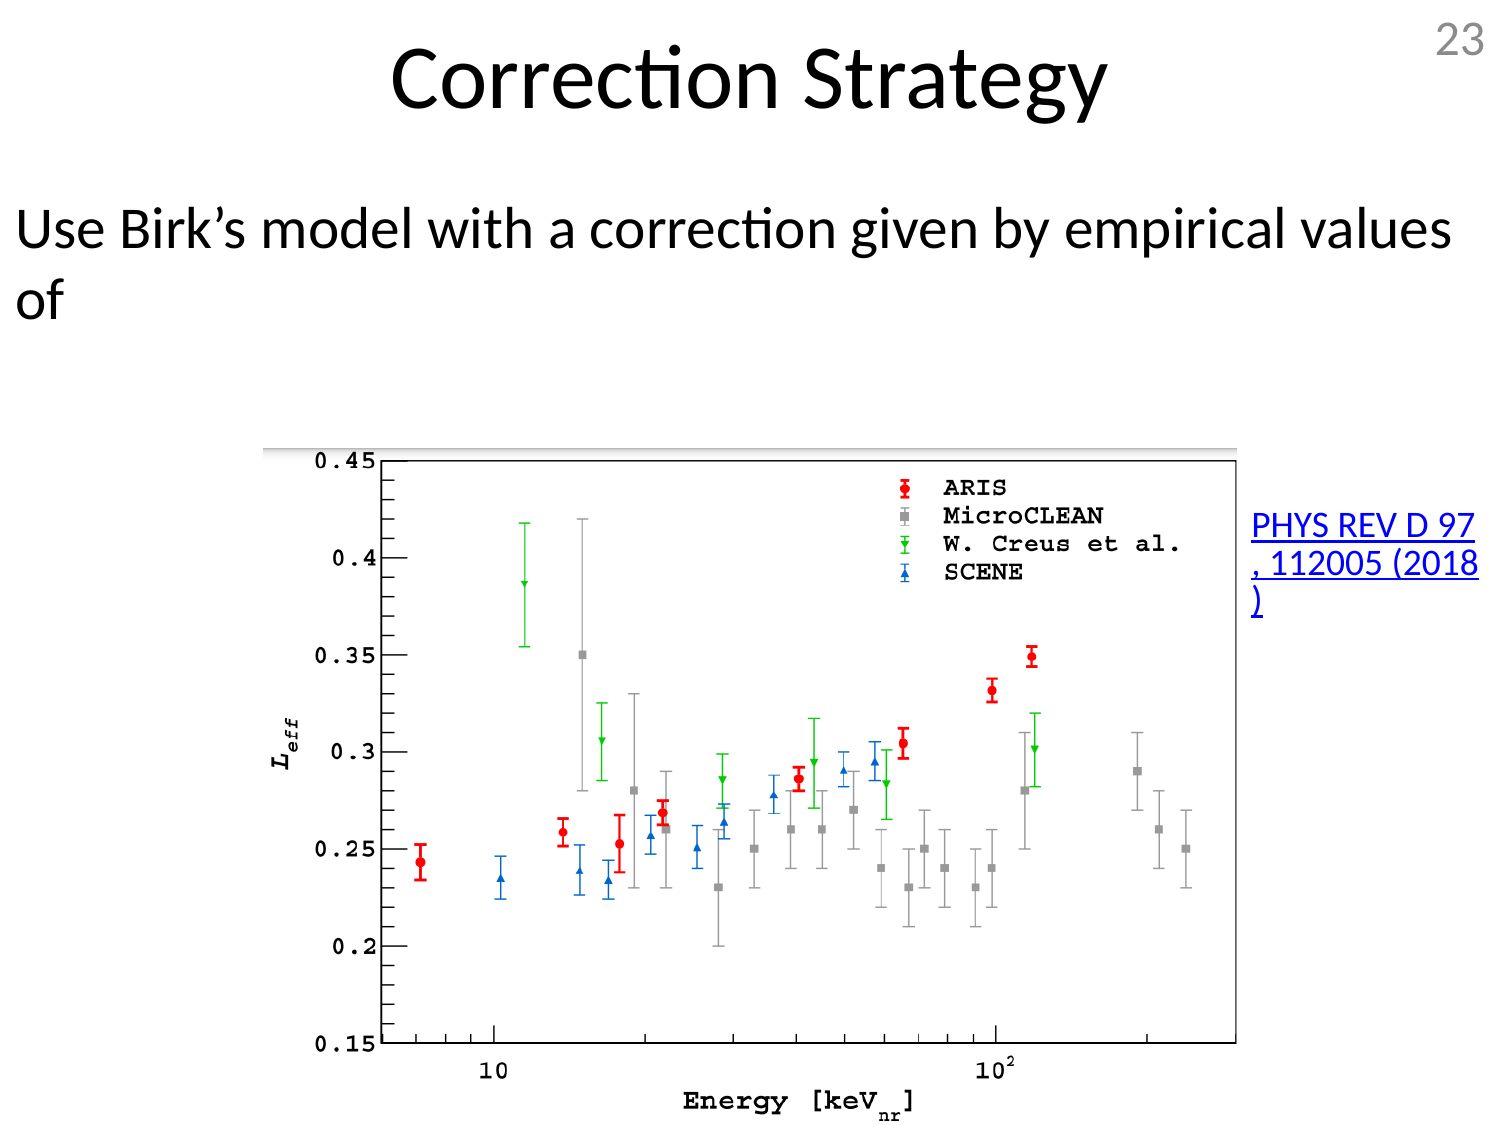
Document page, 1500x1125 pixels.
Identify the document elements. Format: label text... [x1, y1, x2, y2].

text_box PHYS REV D 97, 112005 (2018) [1243, 492, 1499, 553]
title Correction Strategy [75, 0, 1425, 145]
picture [262, 448, 1237, 1122]
slide_number 23 [1393, 0, 1500, 72]
